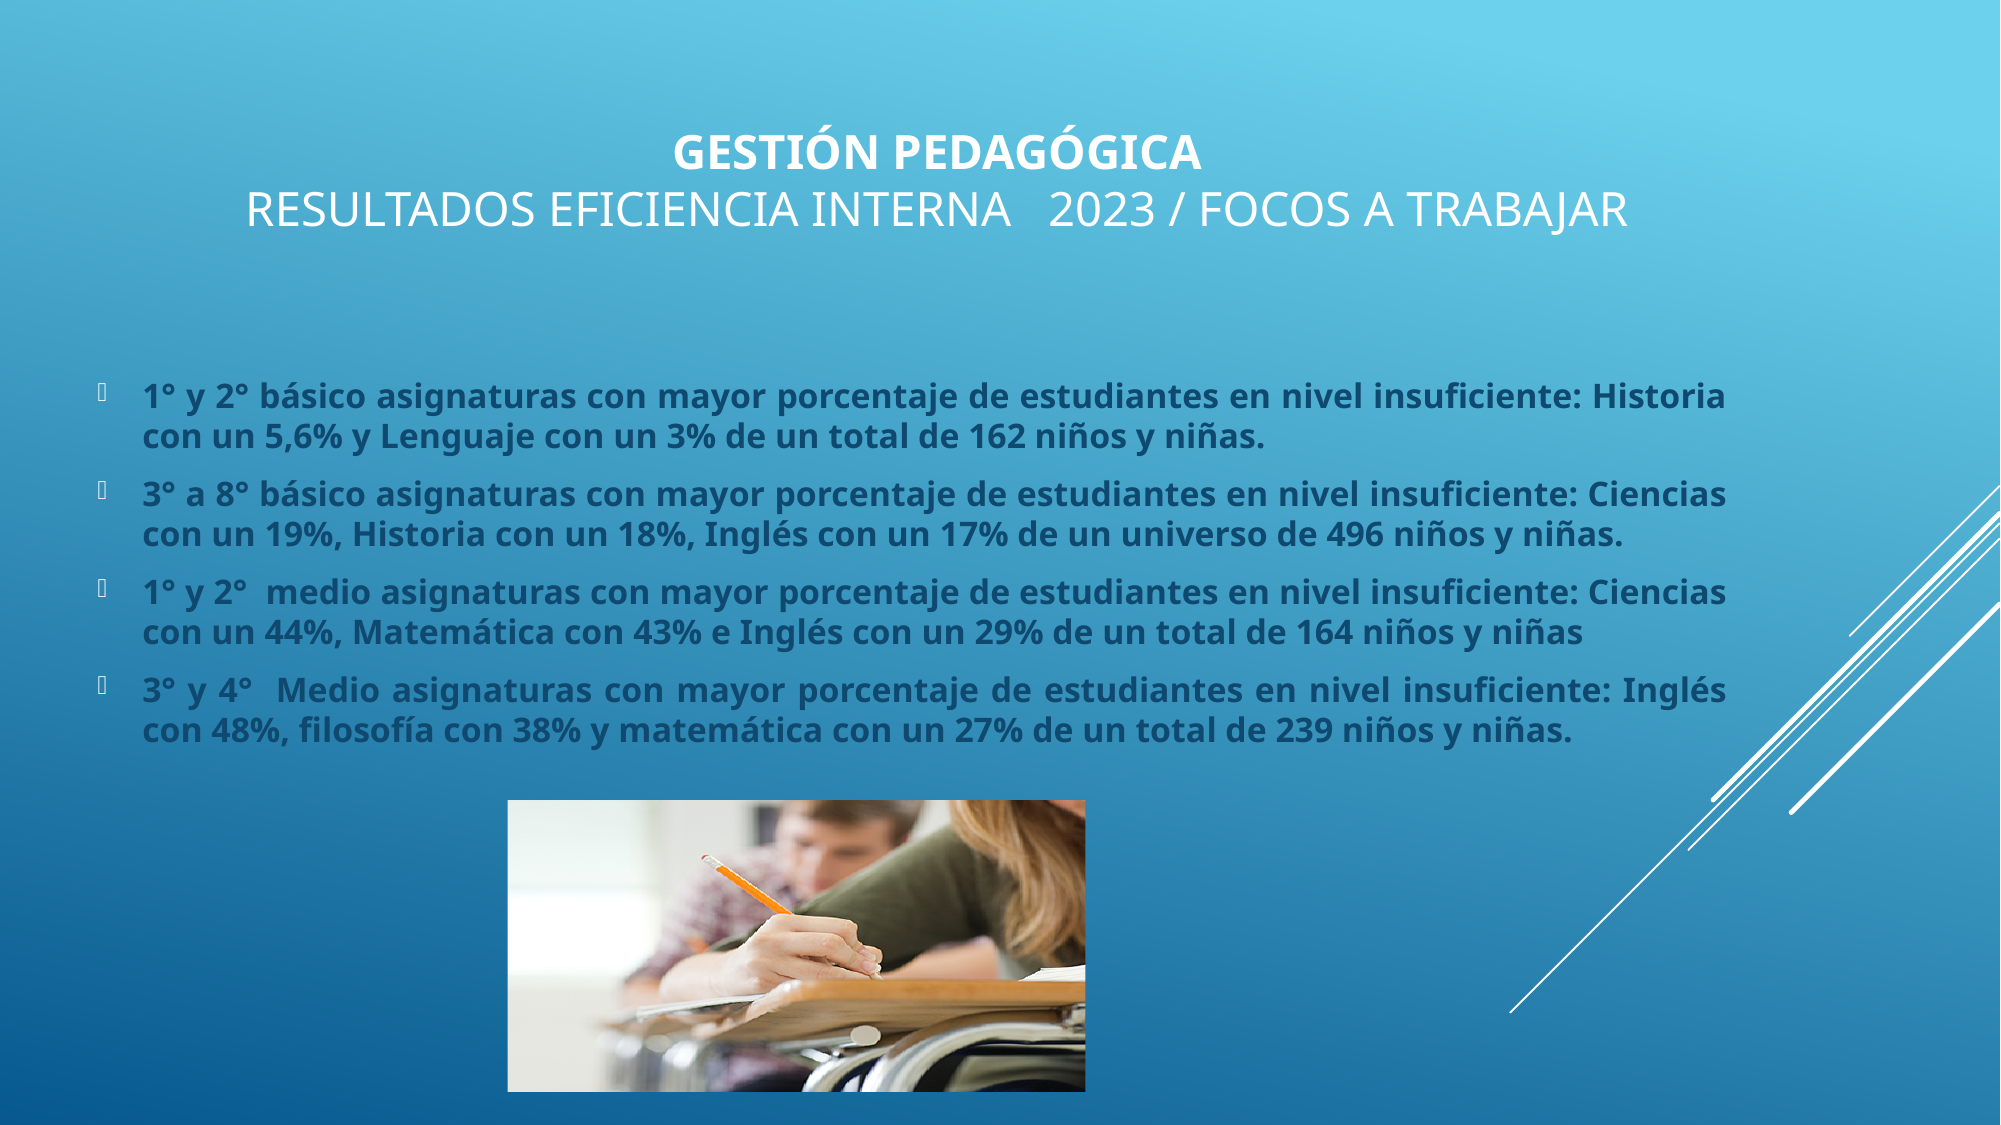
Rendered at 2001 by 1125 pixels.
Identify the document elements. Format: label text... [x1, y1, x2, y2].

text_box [1510, 485, 2000, 1013]
list 1° y 2° básico asignaturas con mayor porcentaje de estudiantes en nivel insuficiente: Historia con un 5,6% y Lenguaje con un 3% de un total de 162 niños y niñas. 3° a 8° básico asignaturas con mayor porcentaje de estudiantes en nivel insuficiente: Ciencias con un 19%, Historia con un 18%, Inglés con un 17% de un universo de 496 niños y niñas. 1° y 2° medio asignaturas con mayor porcentaje de estudiantes en nivel insuficiente: Ciencias con un 44%, Matemática con 43% e Inglés con un 29% de un total de 164 niños y niñas 3° y 4° Medio asignaturas con mayor porcentaje de estudiantes en nivel insuficiente: Inglés con 48%, filosofía con 38% y matemática con un 27% de un total de 239 niños y niñas. [82, 336, 1743, 788]
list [507, 799, 1086, 1092]
title Gestión pedagógica resultados eficiencia interna 2023 / focos a trabajar [82, 0, 1792, 302]
